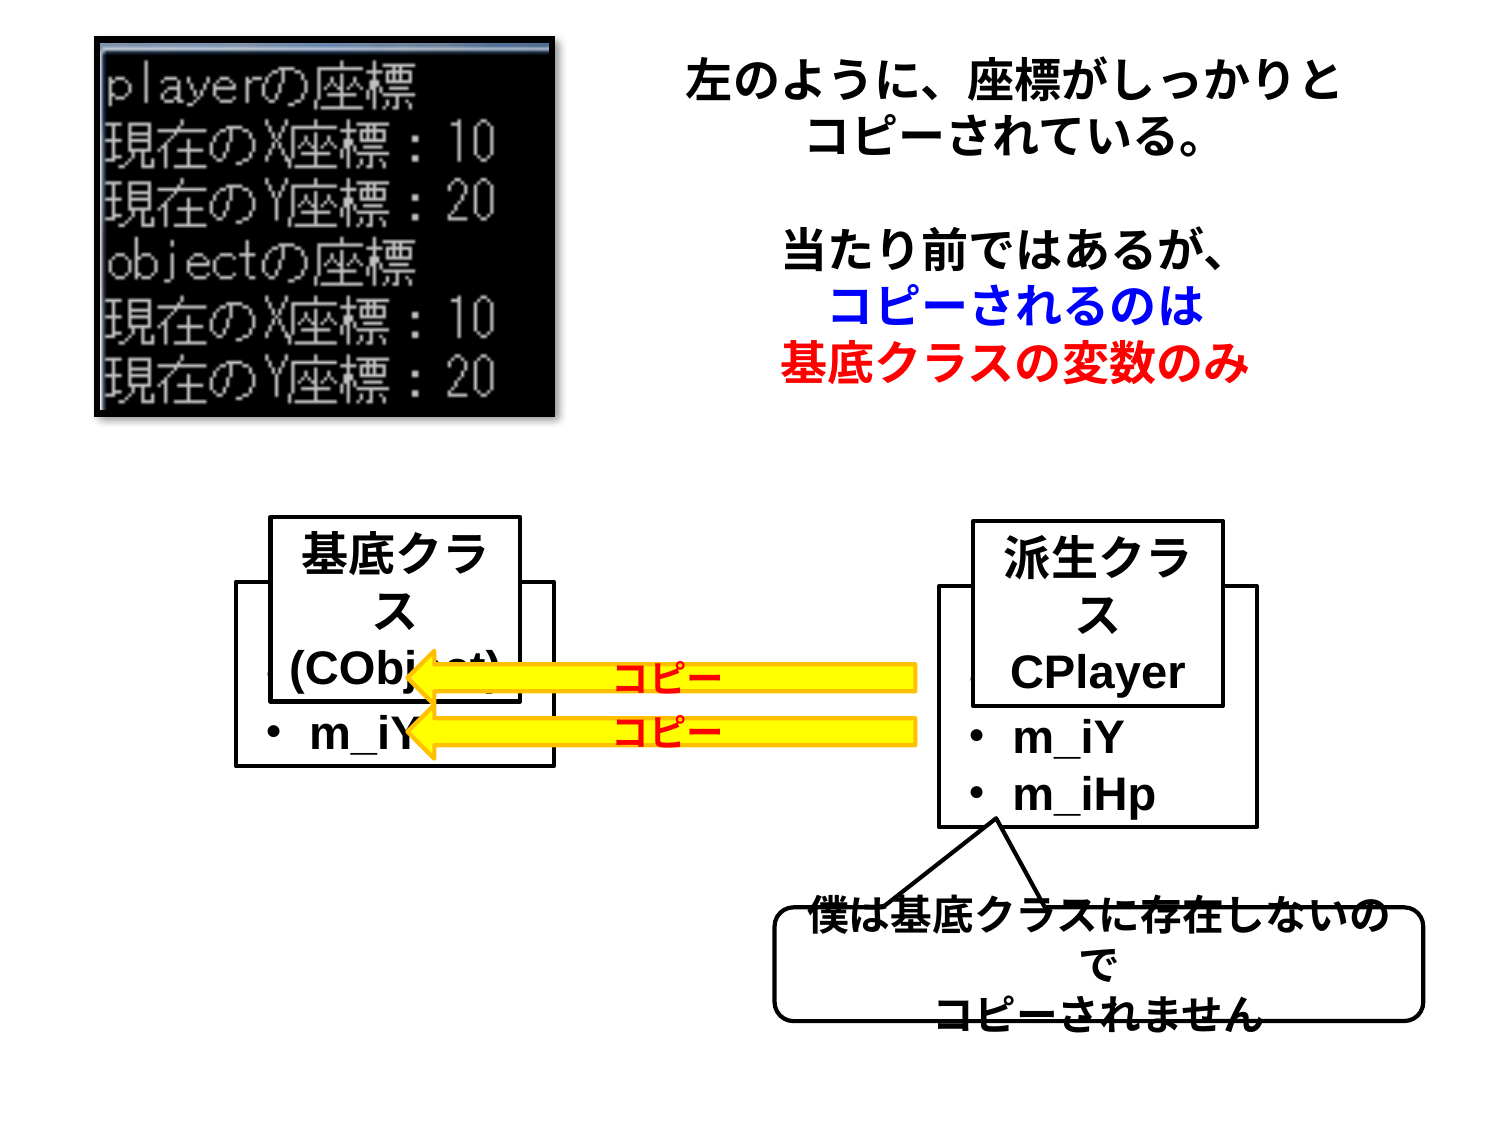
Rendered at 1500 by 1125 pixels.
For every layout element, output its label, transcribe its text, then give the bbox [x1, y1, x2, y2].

text_box コピー [405, 702, 918, 761]
text_box 基底クラス (CObject) [268, 515, 522, 704]
text_box ・m_iX ・m_iY [234, 580, 556, 768]
picture [100, 42, 550, 411]
text_box 僕は基底クラスに存在しないので コピーされません [772, 816, 1426, 1024]
text_box 左のように、座標がしっかりと コピーされている。 当たり前ではあるが、 コピーされるのは 基底クラスの変数のみ [608, 42, 1424, 397]
text_box コピー [405, 648, 918, 705]
text_box ・m_iX ・m_iY ・m_iHp [937, 584, 1259, 829]
text_box 派生クラス CPlayer [971, 519, 1225, 708]
